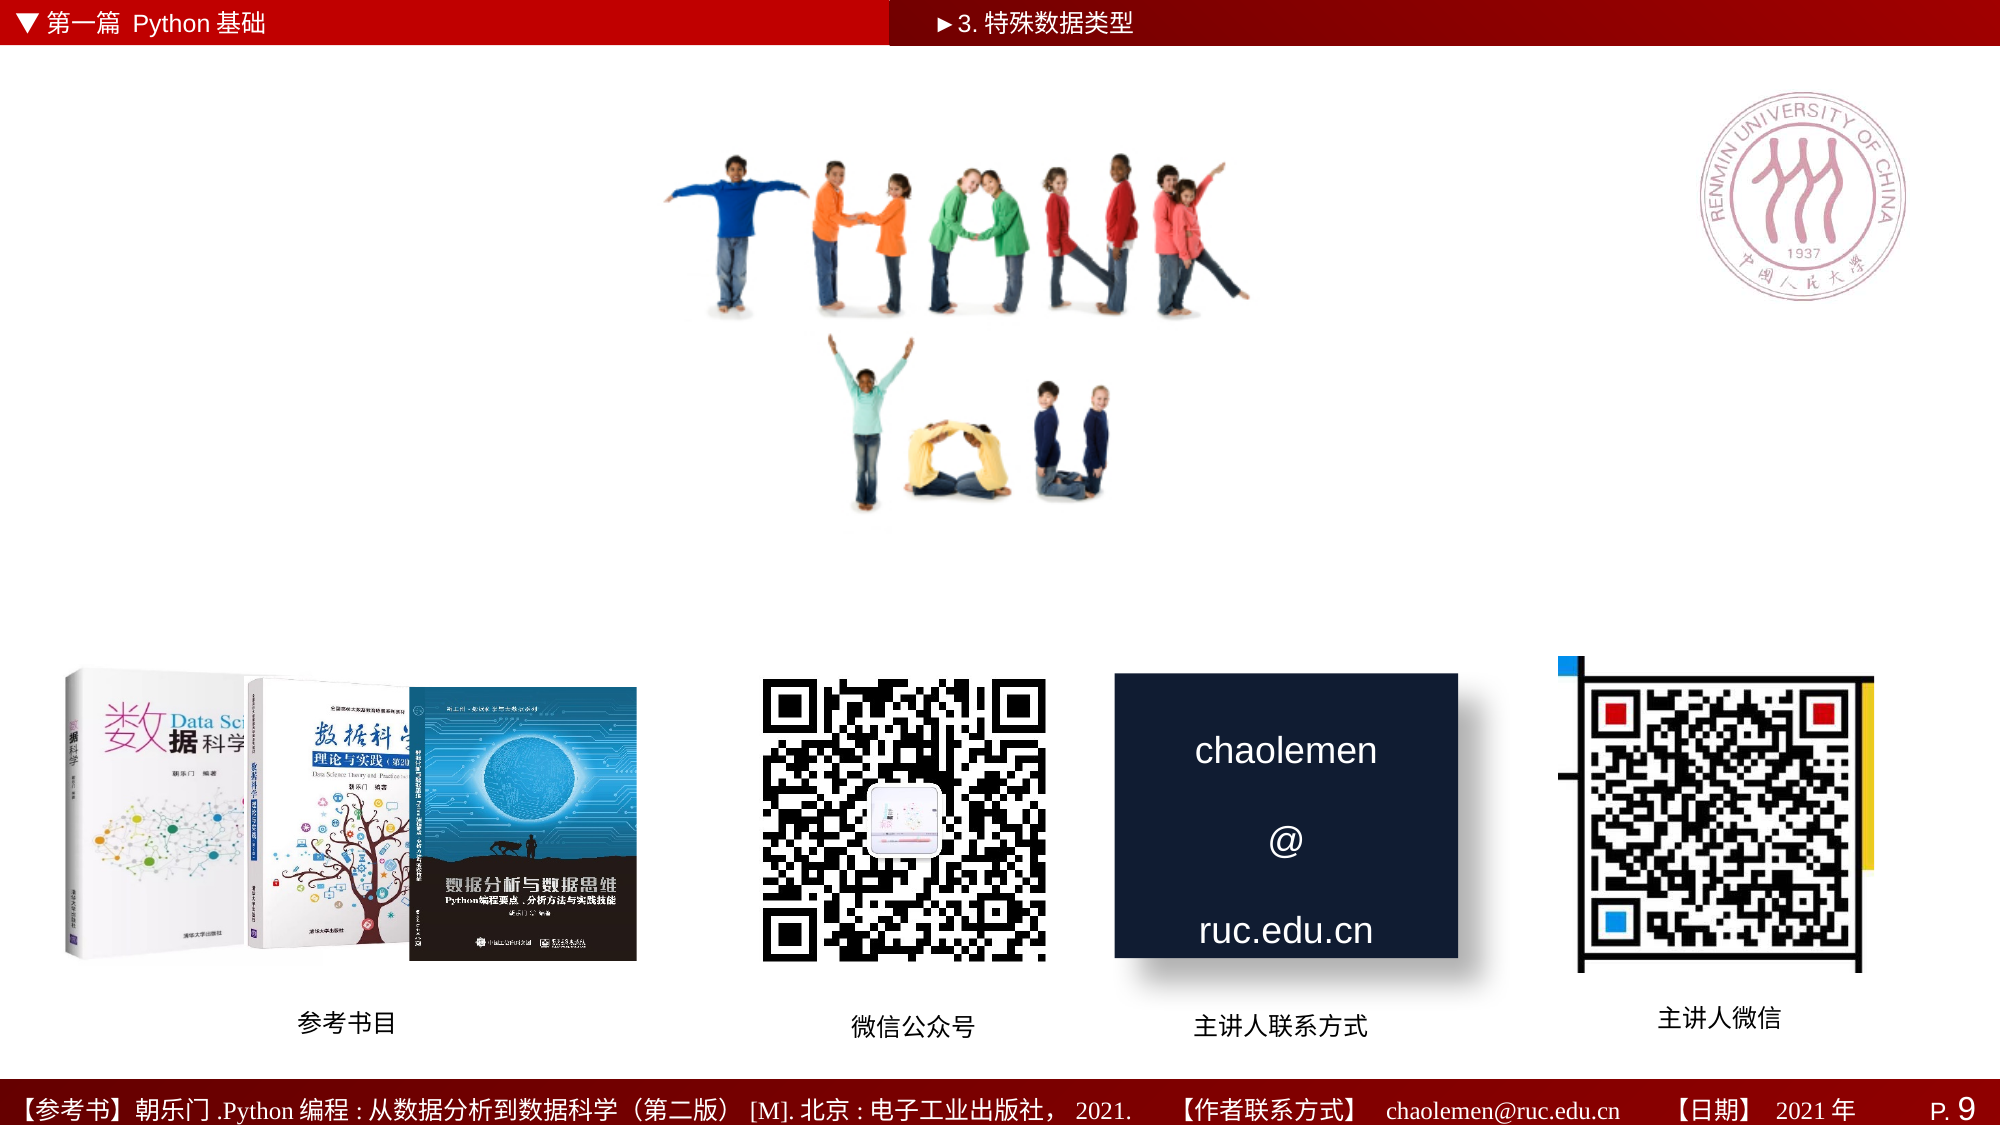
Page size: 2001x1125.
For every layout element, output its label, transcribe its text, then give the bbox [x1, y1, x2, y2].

picture [1696, 89, 1910, 304]
list ►3.特殊数据类型 [917, 0, 1493, 36]
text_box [46, 109, 1874, 1050]
list ▼第一篇 Python基础 [0, 0, 725, 43]
